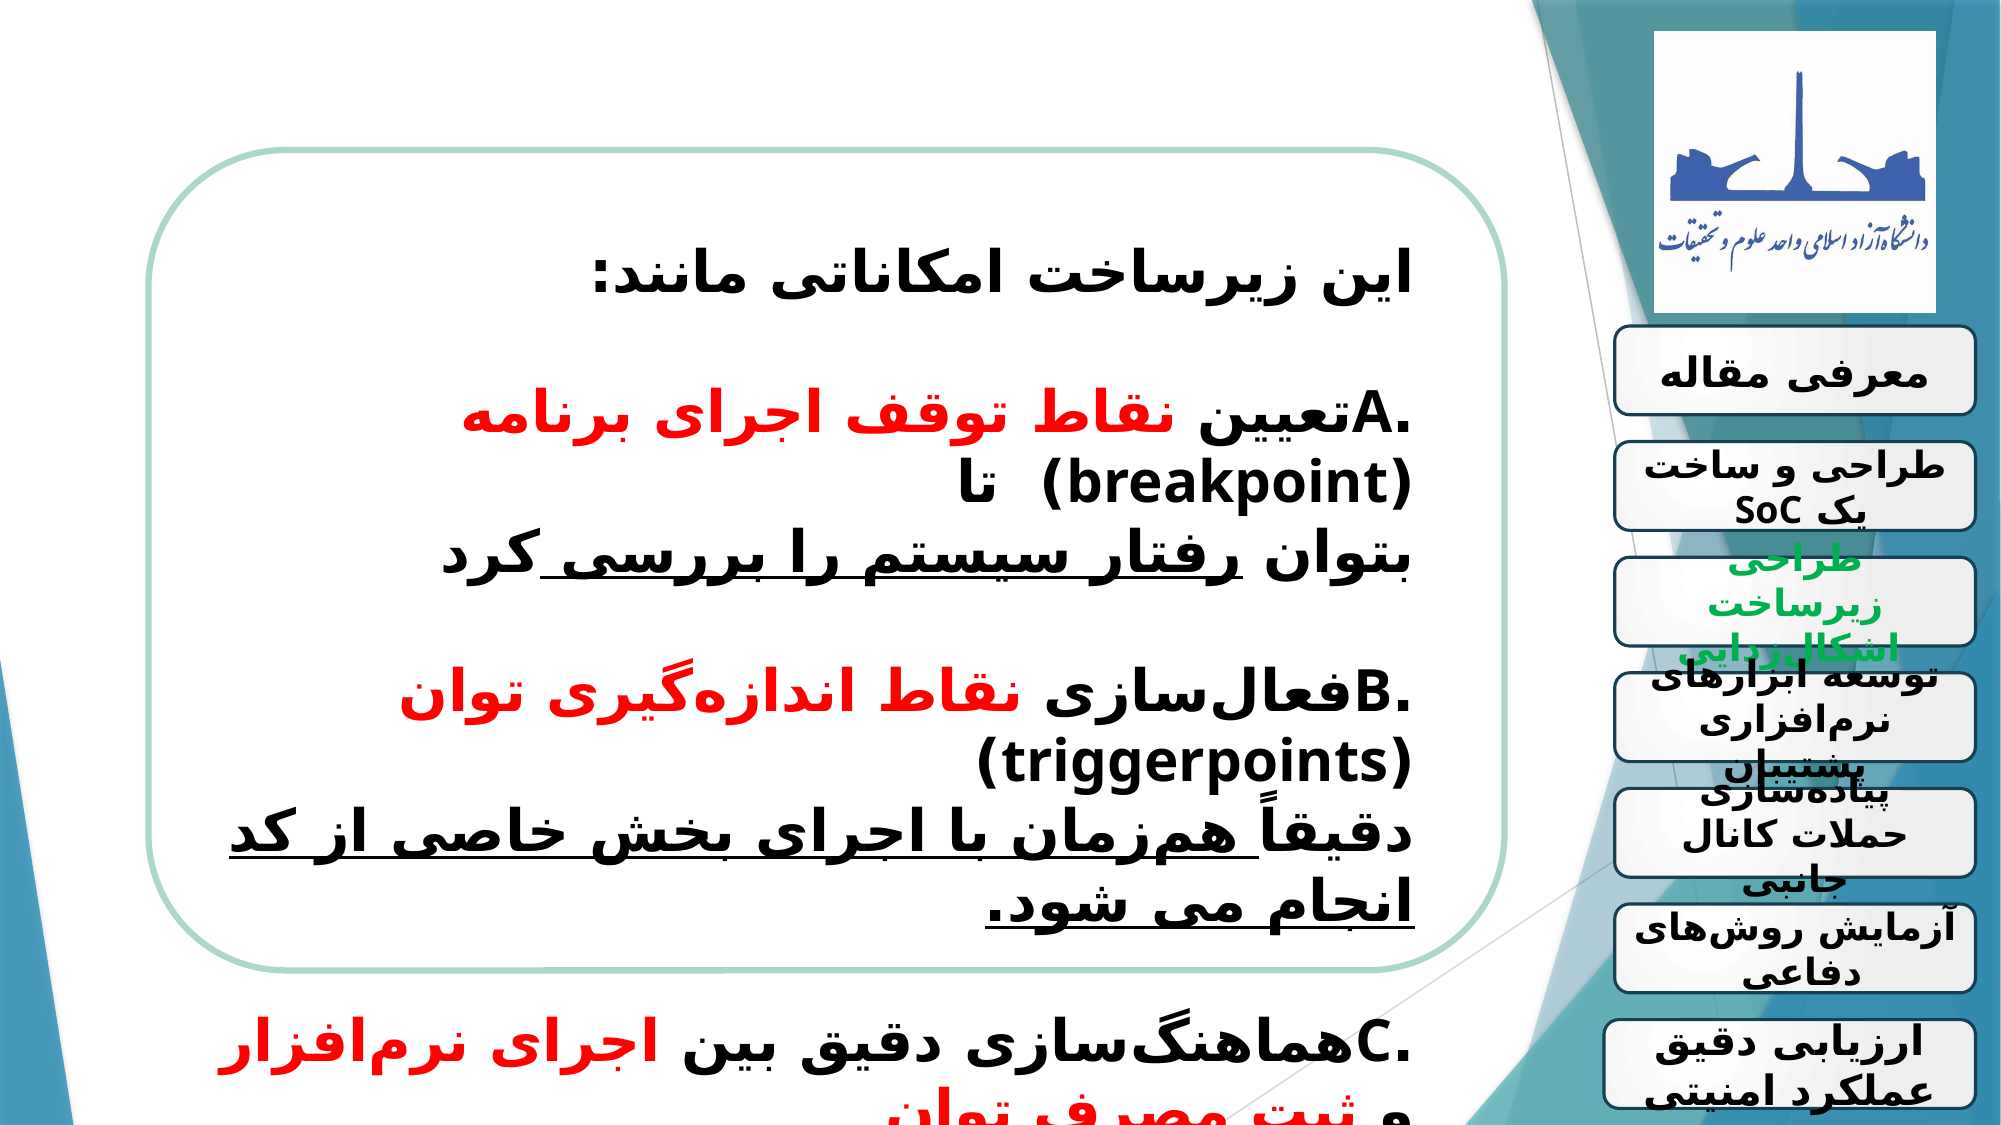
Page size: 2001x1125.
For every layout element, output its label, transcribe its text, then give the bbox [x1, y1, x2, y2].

picture [1654, 31, 1937, 314]
text_box پیاده‌سازی حملات کانال جانبی [1613, 786, 1978, 879]
text_box طراحی و ساخت یک SoC [1613, 439, 1978, 532]
text_box آزمایش روش‌های دفاعی [1613, 902, 1978, 995]
text_box طراحی زیرساخت اشکال‌زدایی [1613, 555, 1978, 648]
text_box معرفی مقاله [1613, 324, 1978, 417]
text_box [148, 149, 1505, 971]
text_box این زیرساخت امکاناتی مانند: .Aتعیین نقاط توقف اجرای برنامه (breakpoint) تا بتوان رفتار سیستم را بررسی کرد .Bفعال‌سازی نقاط اندازه‌گیری توان (triggerpoints) دقیقاً هم‌زمان با اجرای بخش خاصی از کد انجام می شود. .Cهماهنگ‌سازی دقیق بین اجرای نرم‌افزار و ثبت مصرف توان [185, 928, 1430, 1125]
text_box توسعه ابزارهای نرم‌افزاری پشتیبان [1613, 671, 1978, 764]
text_box ارزیابی دقیق عملکرد امنیتی [1602, 1018, 1978, 1110]
